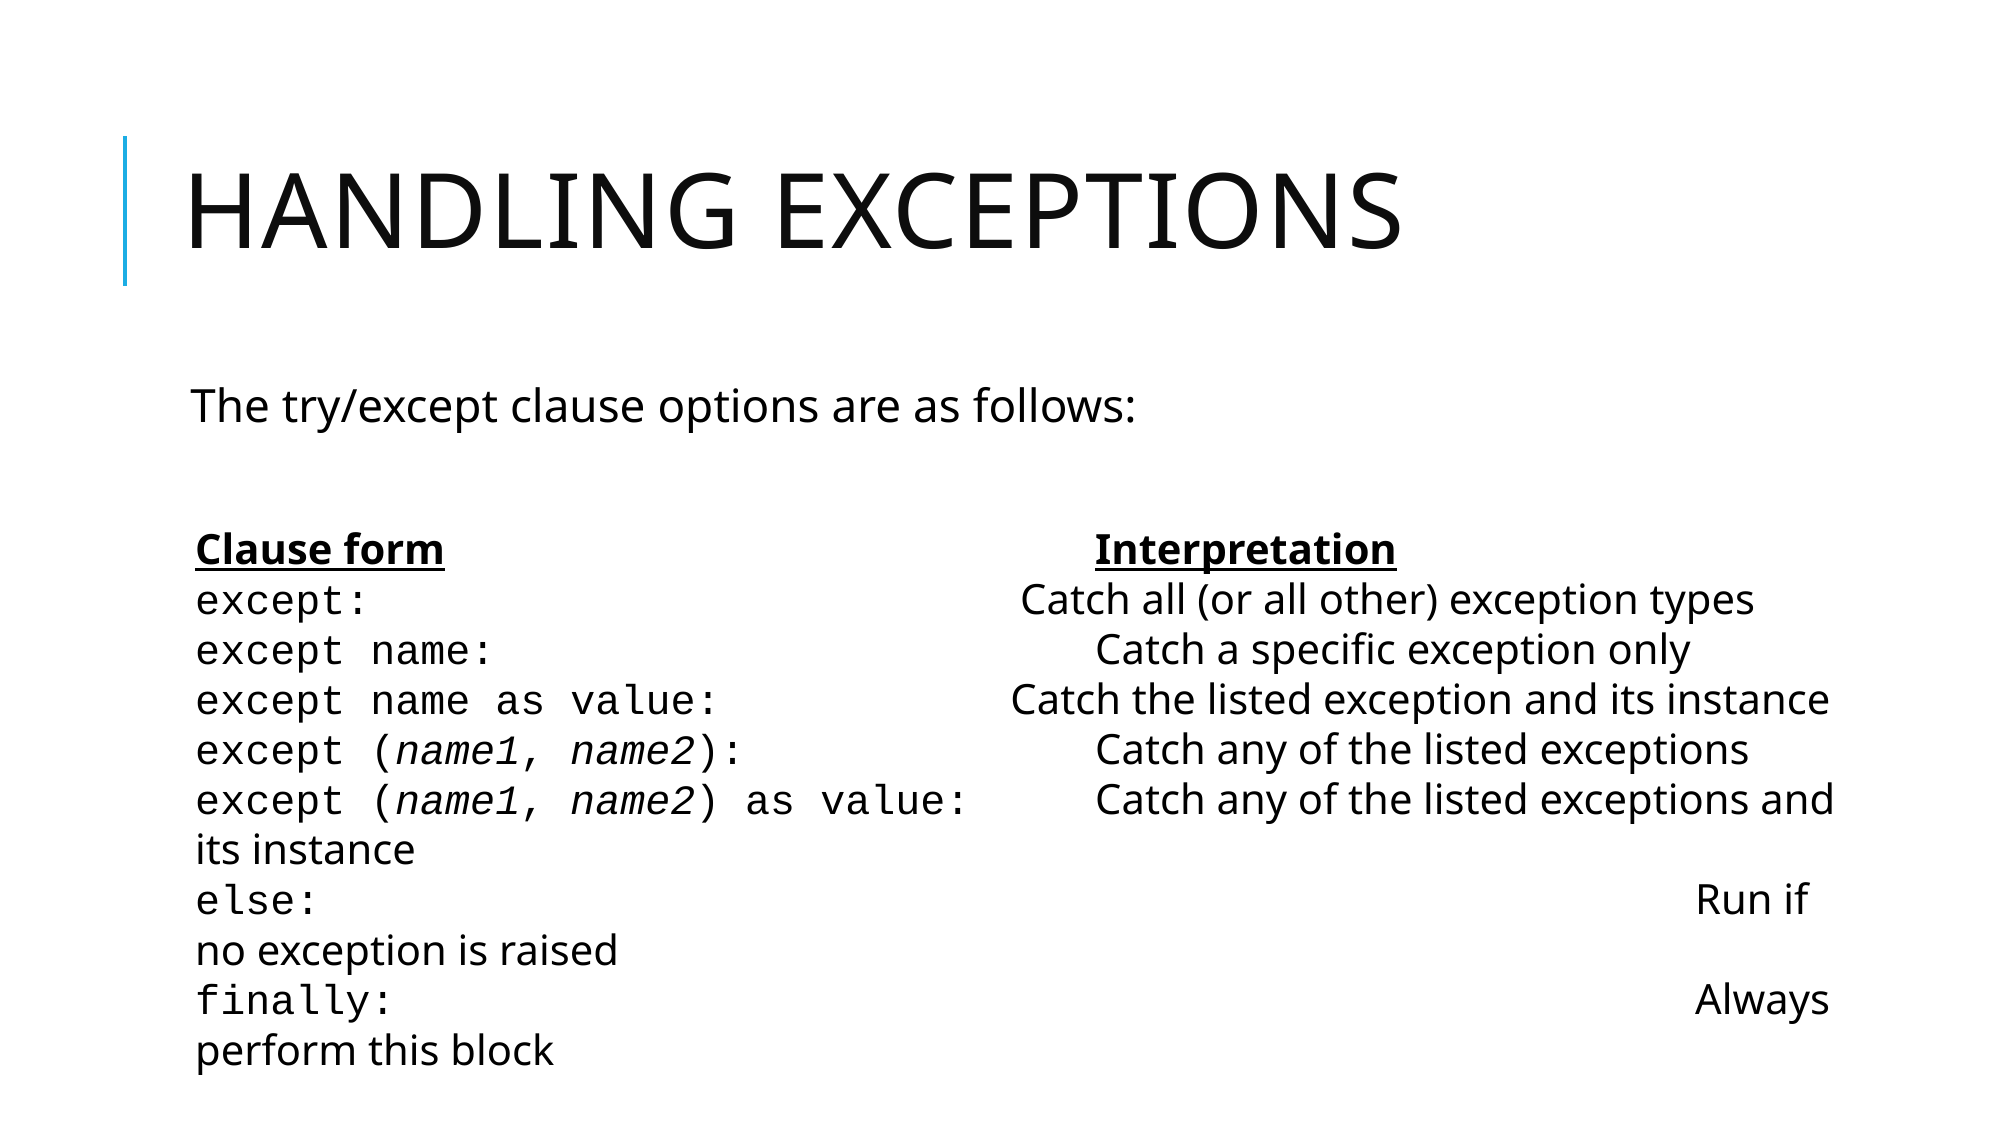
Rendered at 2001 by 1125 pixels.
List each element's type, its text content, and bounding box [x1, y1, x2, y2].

title Handling exceptions [168, 96, 1763, 342]
text_box Clause form Interpretation except: Catch all (or all other) exception types except name: Catch a specific exception only except name as value: Catch the listed exception and its instance except (name1, name2): Catch any of the listed exceptions except (name1, name2) as value: Catch any of the listed exceptions and its instance else: Run if no exception is raised finally: Always perform this block [180, 515, 1878, 1081]
list The try/except clause options are as follows: [168, 375, 1763, 1035]
